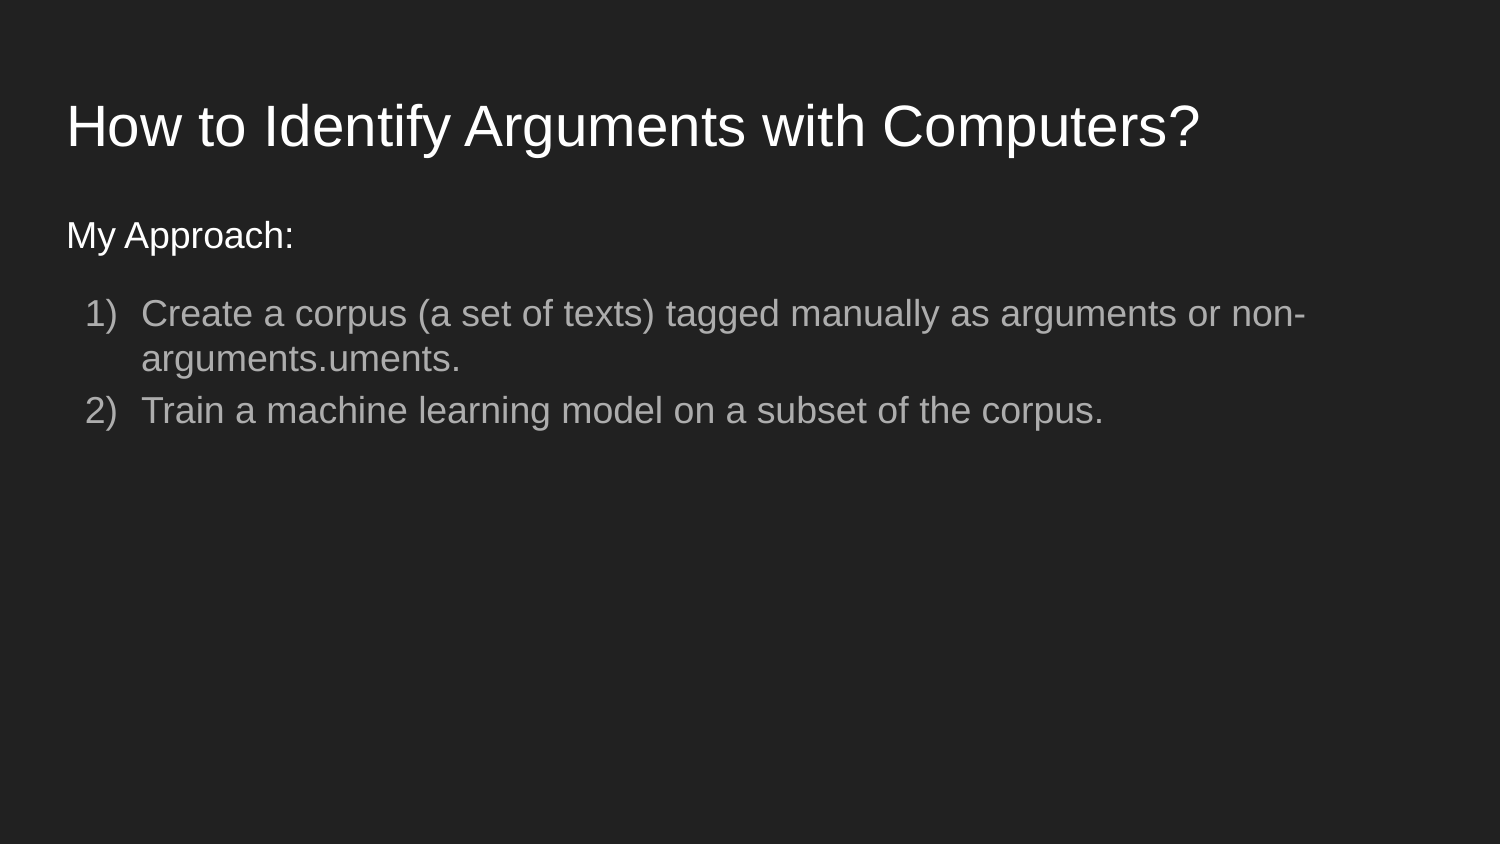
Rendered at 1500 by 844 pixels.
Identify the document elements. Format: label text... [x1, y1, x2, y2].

title How to Identify Arguments with Computers? [51, 72, 1449, 167]
list My Approach: Create a corpus (a set of texts) tagged manually as arguments or non-arguments.uments. Train a machine learning model on a subset of the corpus. [51, 189, 1449, 750]
